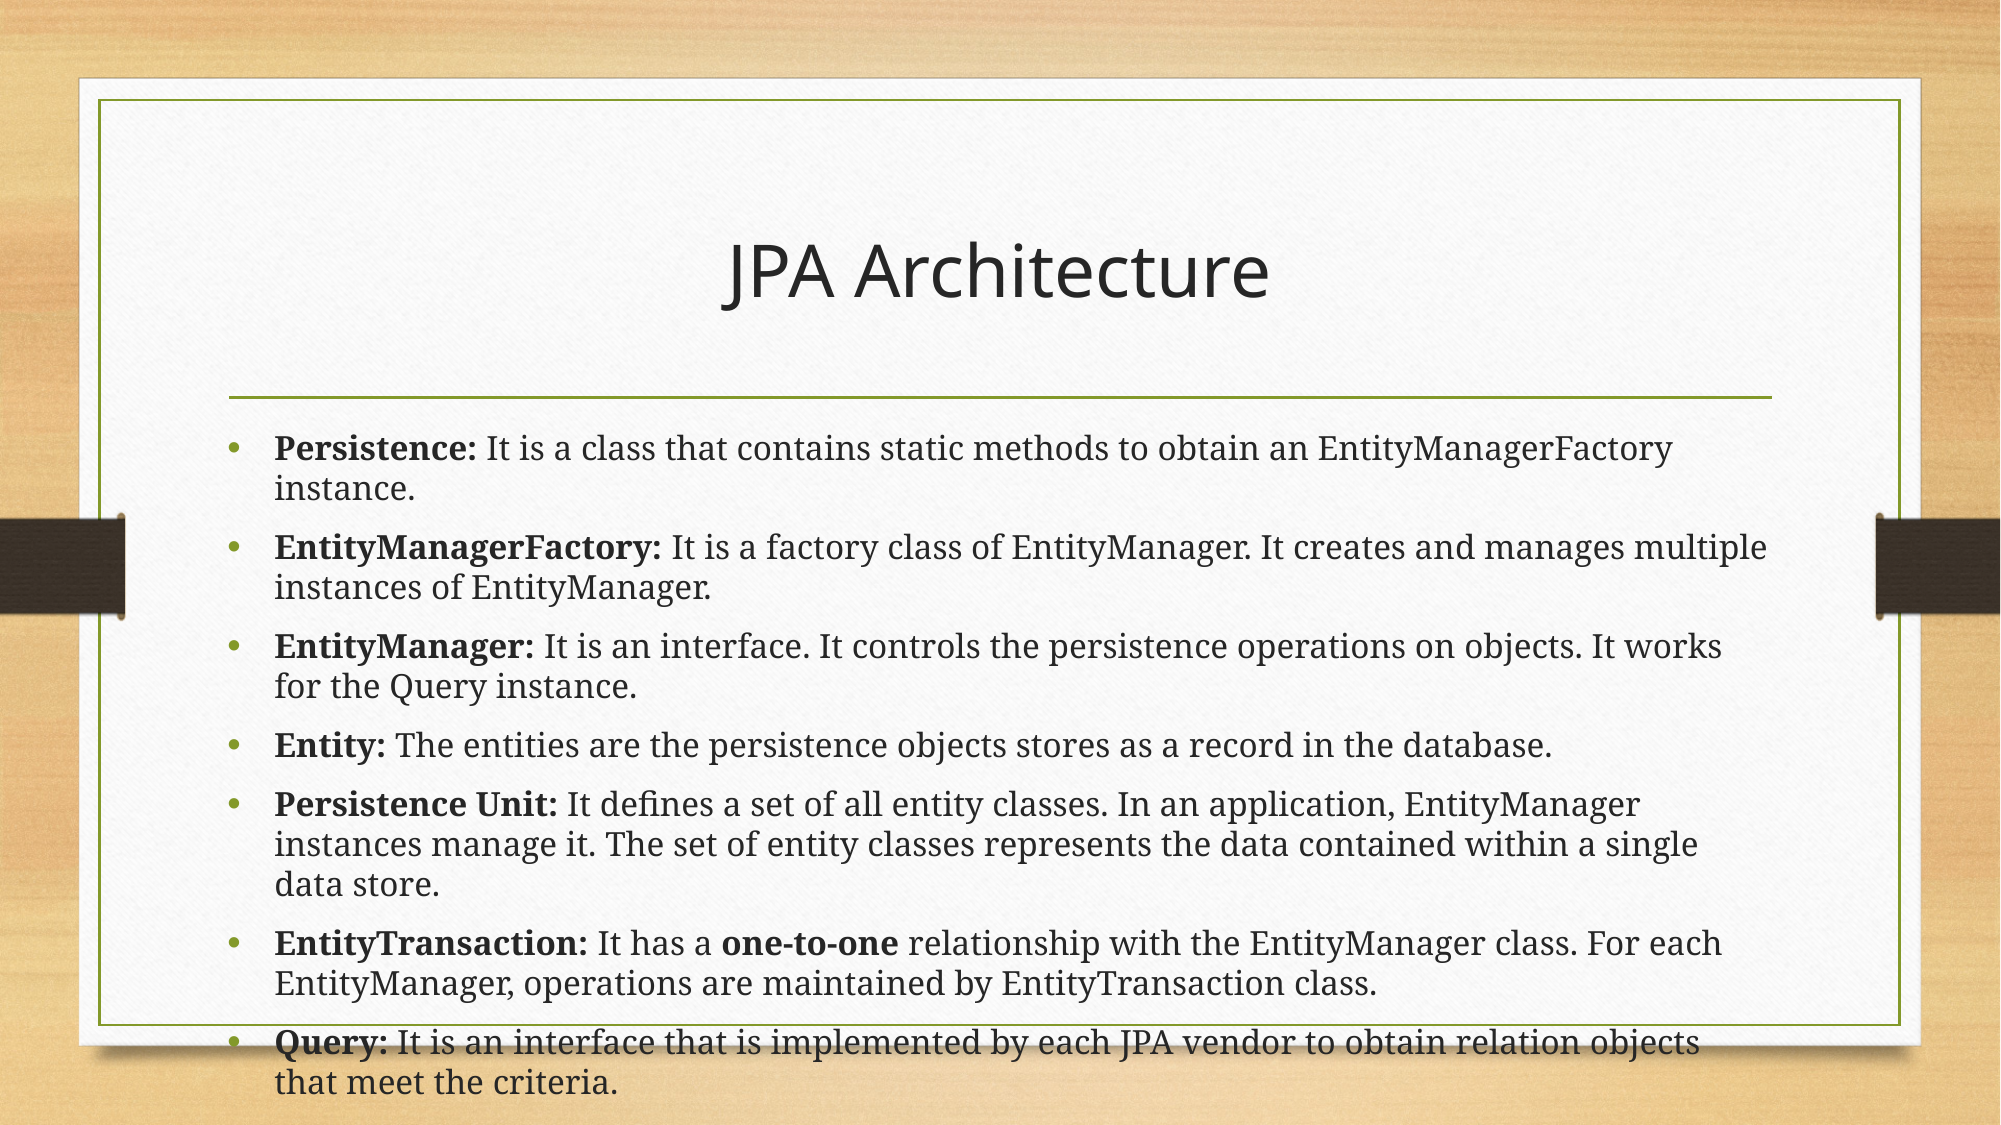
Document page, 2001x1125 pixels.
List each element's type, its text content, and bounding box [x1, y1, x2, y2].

picture [0, 0, 2001, 1125]
list Persistence: It is a class that contains static methods to obtain an EntityManagerFactory instance. EntityManagerFactory: It is a factory class of EntityManager. It creates and manages multiple instances of EntityManager. EntityManager: It is an interface. It controls the persistence operations on objects. It works for the Query instance. Entity: The entities are the persistence objects stores as a record in the database. Persistence Unit: It defines a set of all entity classes. In an application, EntityManager instances manage it. The set of entity classes represents the data contained within a single data store. EntityTransaction: It has a one-to-one relationship with the EntityManager class. For each EntityManager, operations are maintained by EntityTransaction class. Query: It is an interface that is implemented by each JPA vendor to obtain relation objects that meet the criteria. [212, 419, 1788, 1004]
title JPA Architecture [212, 161, 1788, 375]
